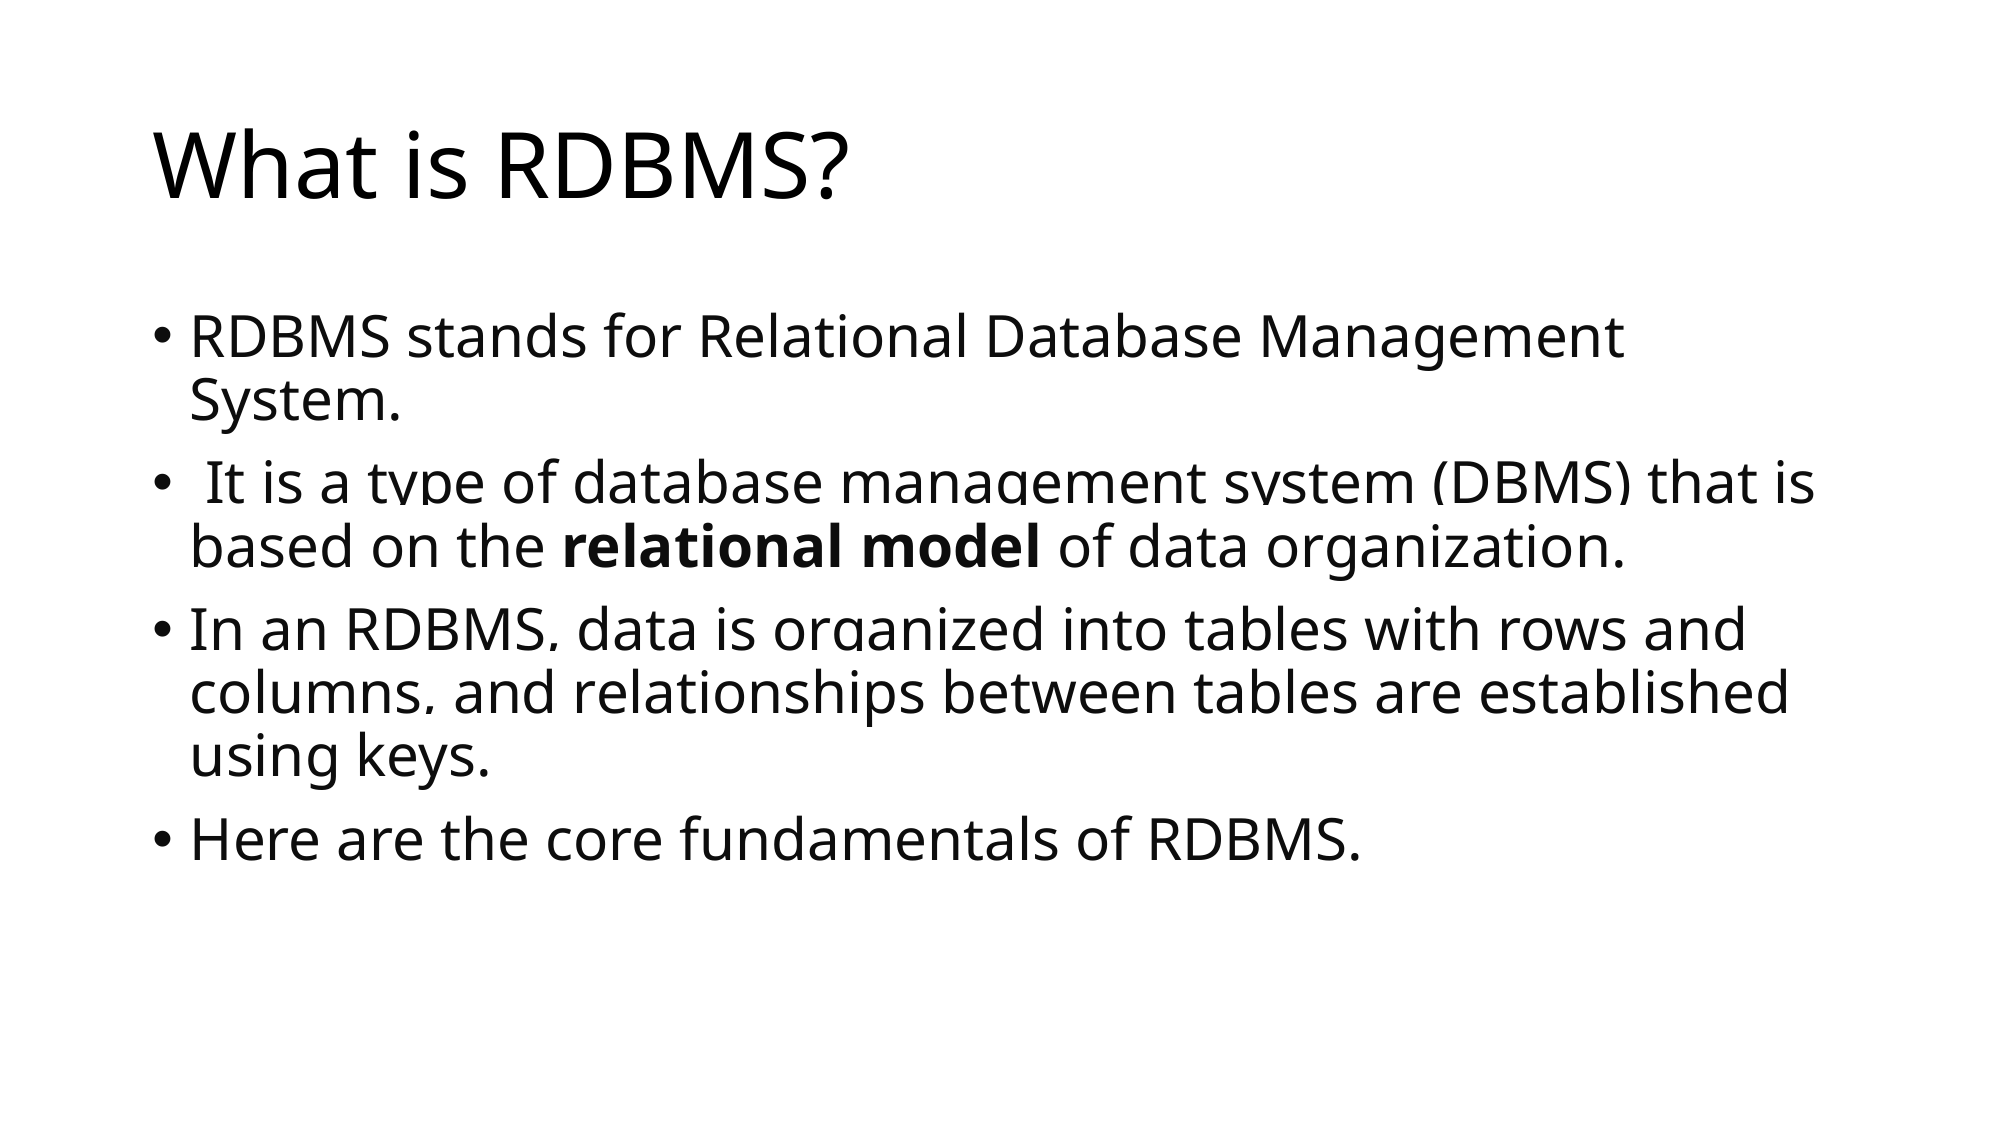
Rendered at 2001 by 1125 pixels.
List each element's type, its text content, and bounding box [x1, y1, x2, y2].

title What is RDBMS? [137, 59, 1863, 278]
list RDBMS stands for Relational Database Management System. It is a type of database management system (DBMS) that is based on the relational model of data organization. In an RDBMS, data is organized into tables with rows and columns, and relationships between tables are established using keys. Here are the core fundamentals of RDBMS. [137, 299, 1863, 1014]
